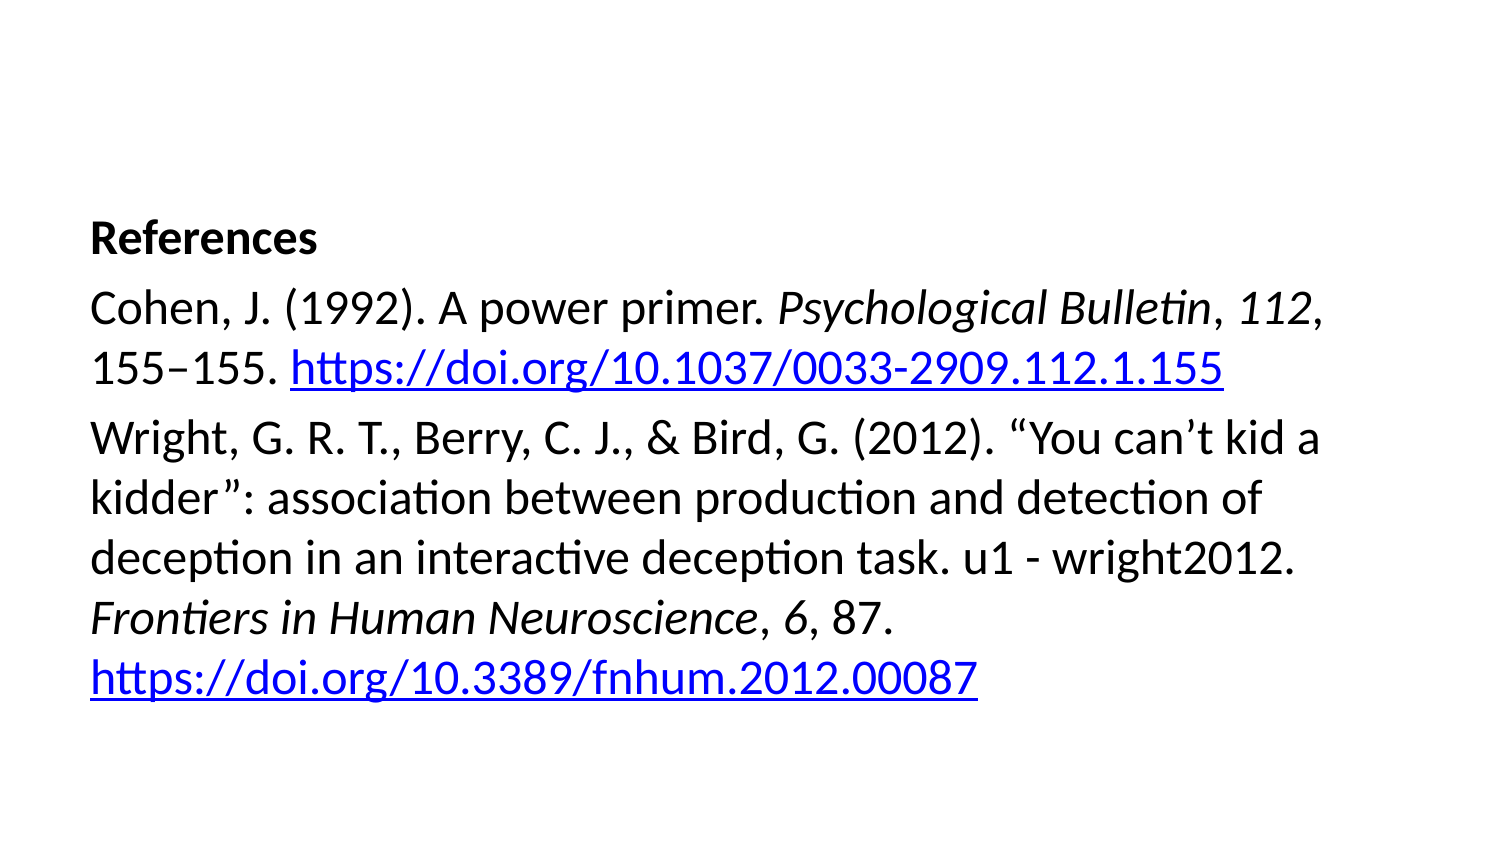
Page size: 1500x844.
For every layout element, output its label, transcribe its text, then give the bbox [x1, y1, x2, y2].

list References Cohen, J. (1992). A power primer. Psychological Bulletin, 112, 155–155. https://doi.org/10.1037/0033-2909.112.1.155 Wright, G. R. T., Berry, C. J., & Bird, G. (2012). “You can’t kid a kidder”: association between production and detection of deception in an interactive deception task. u1 - wright2012. Frontiers in Human Neuroscience, 6, 87. https://doi.org/10.3389/fnhum.2012.00087 [75, 196, 1425, 754]
